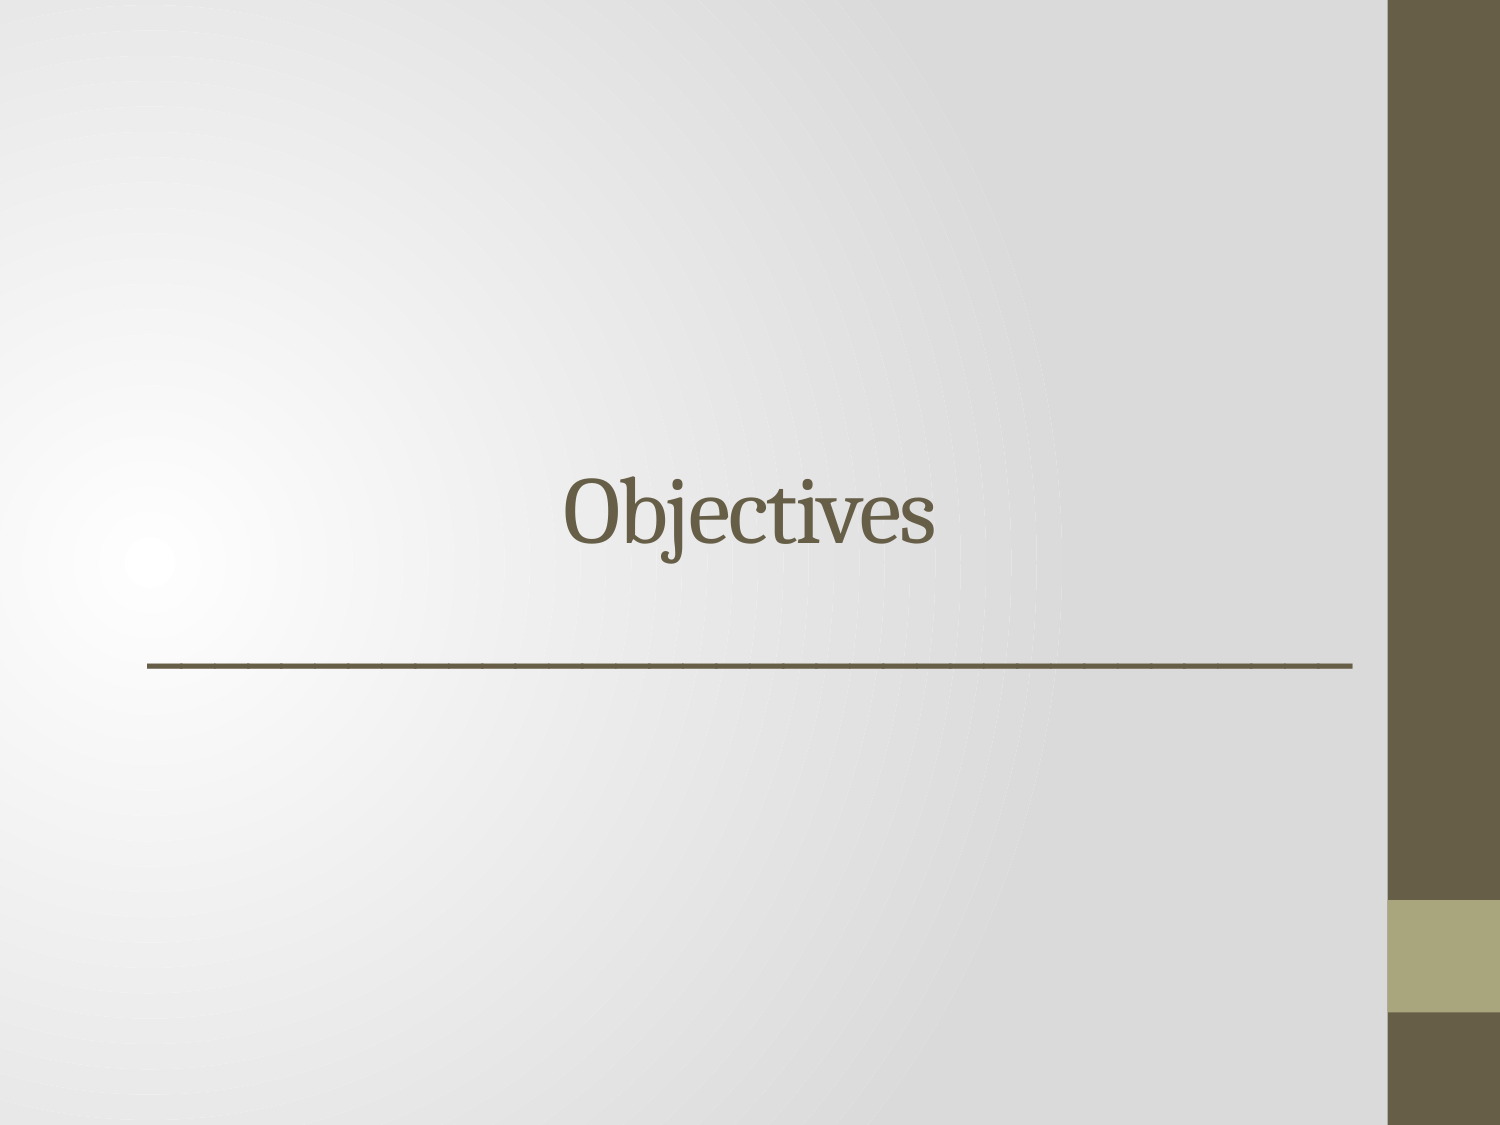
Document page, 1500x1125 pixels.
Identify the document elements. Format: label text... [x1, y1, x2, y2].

title Objectives ____________________________________ [125, 468, 1375, 657]
